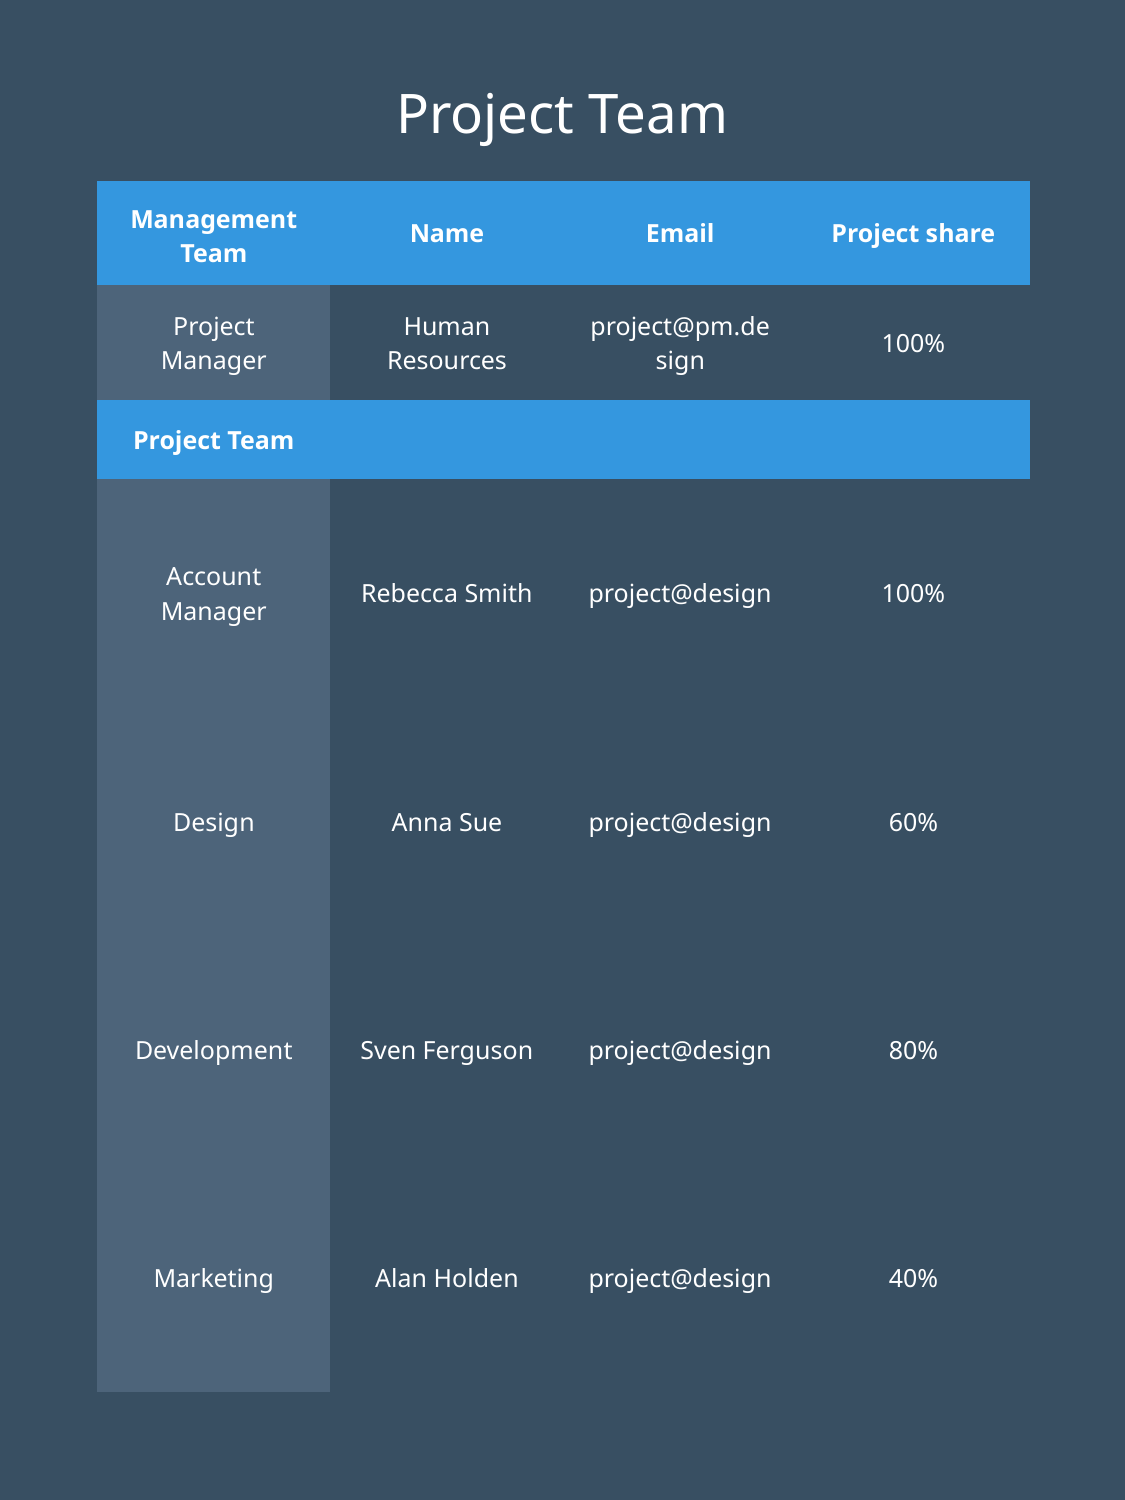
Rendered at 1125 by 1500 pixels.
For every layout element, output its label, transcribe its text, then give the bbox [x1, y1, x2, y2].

table_cell Project Manager [97, 285, 330, 400]
table_cell project@design [564, 1164, 797, 1392]
table_cell 100% [797, 285, 1030, 400]
table_cell project@design [564, 707, 797, 936]
table_cell project@design [564, 936, 797, 1164]
table_cell 60% [797, 707, 1030, 936]
table_cell Human Resources [330, 285, 564, 400]
table_header Project share [797, 181, 1030, 285]
table_cell [564, 400, 797, 479]
table_cell Rebecca Smith [330, 479, 564, 707]
table_header Email [564, 181, 797, 285]
table_cell Account Manager [97, 479, 330, 707]
table_cell [330, 400, 564, 479]
table_cell Anna Sue [330, 707, 564, 936]
table_cell Development [97, 936, 330, 1164]
table_cell Sven Ferguson [330, 936, 564, 1164]
table_cell 100% [797, 479, 1030, 707]
table_header Management Team [97, 181, 330, 285]
table_header Name [330, 181, 564, 285]
table_cell 40% [797, 1164, 1030, 1392]
table_cell project@design [564, 479, 797, 707]
table_cell Marketing [97, 1164, 330, 1392]
table_cell Project Team [97, 400, 330, 479]
text_box Project Team [100, 91, 1025, 144]
table_cell Design [97, 707, 330, 936]
table_cell Alan Holden [330, 1164, 564, 1392]
table_cell 80% [797, 936, 1030, 1164]
table_cell project@pm.design [564, 285, 797, 400]
table_cell [797, 400, 1030, 479]
